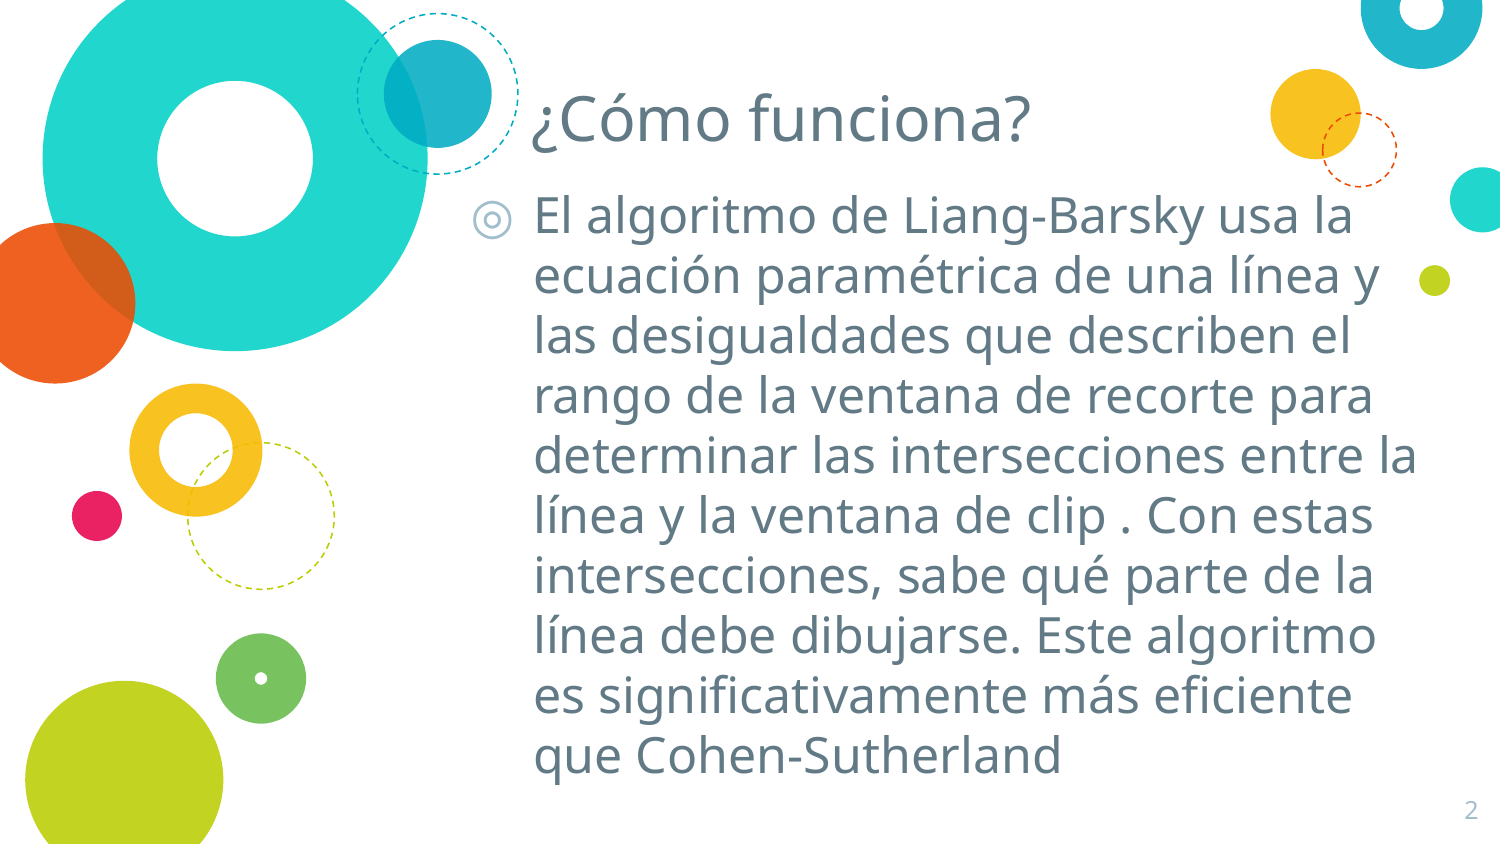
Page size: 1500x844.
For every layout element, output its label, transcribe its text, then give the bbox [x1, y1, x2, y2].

slide_number 2 [1416, 779, 1494, 844]
title ¿Cómo funciona? [516, 63, 1382, 168]
list El algoritmo de Liang-Barsky usa la ecuación paramétrica de una línea y las desigualdades que describen el rango de la ventana de recorte para determinar las intersecciones entre la línea y la ventana de clip . Con estas intersecciones, sabe qué parte de la línea debe dibujarse. Este algoritmo es significativamente más eficiente que Cohen-Sutherland [443, 168, 1456, 626]
